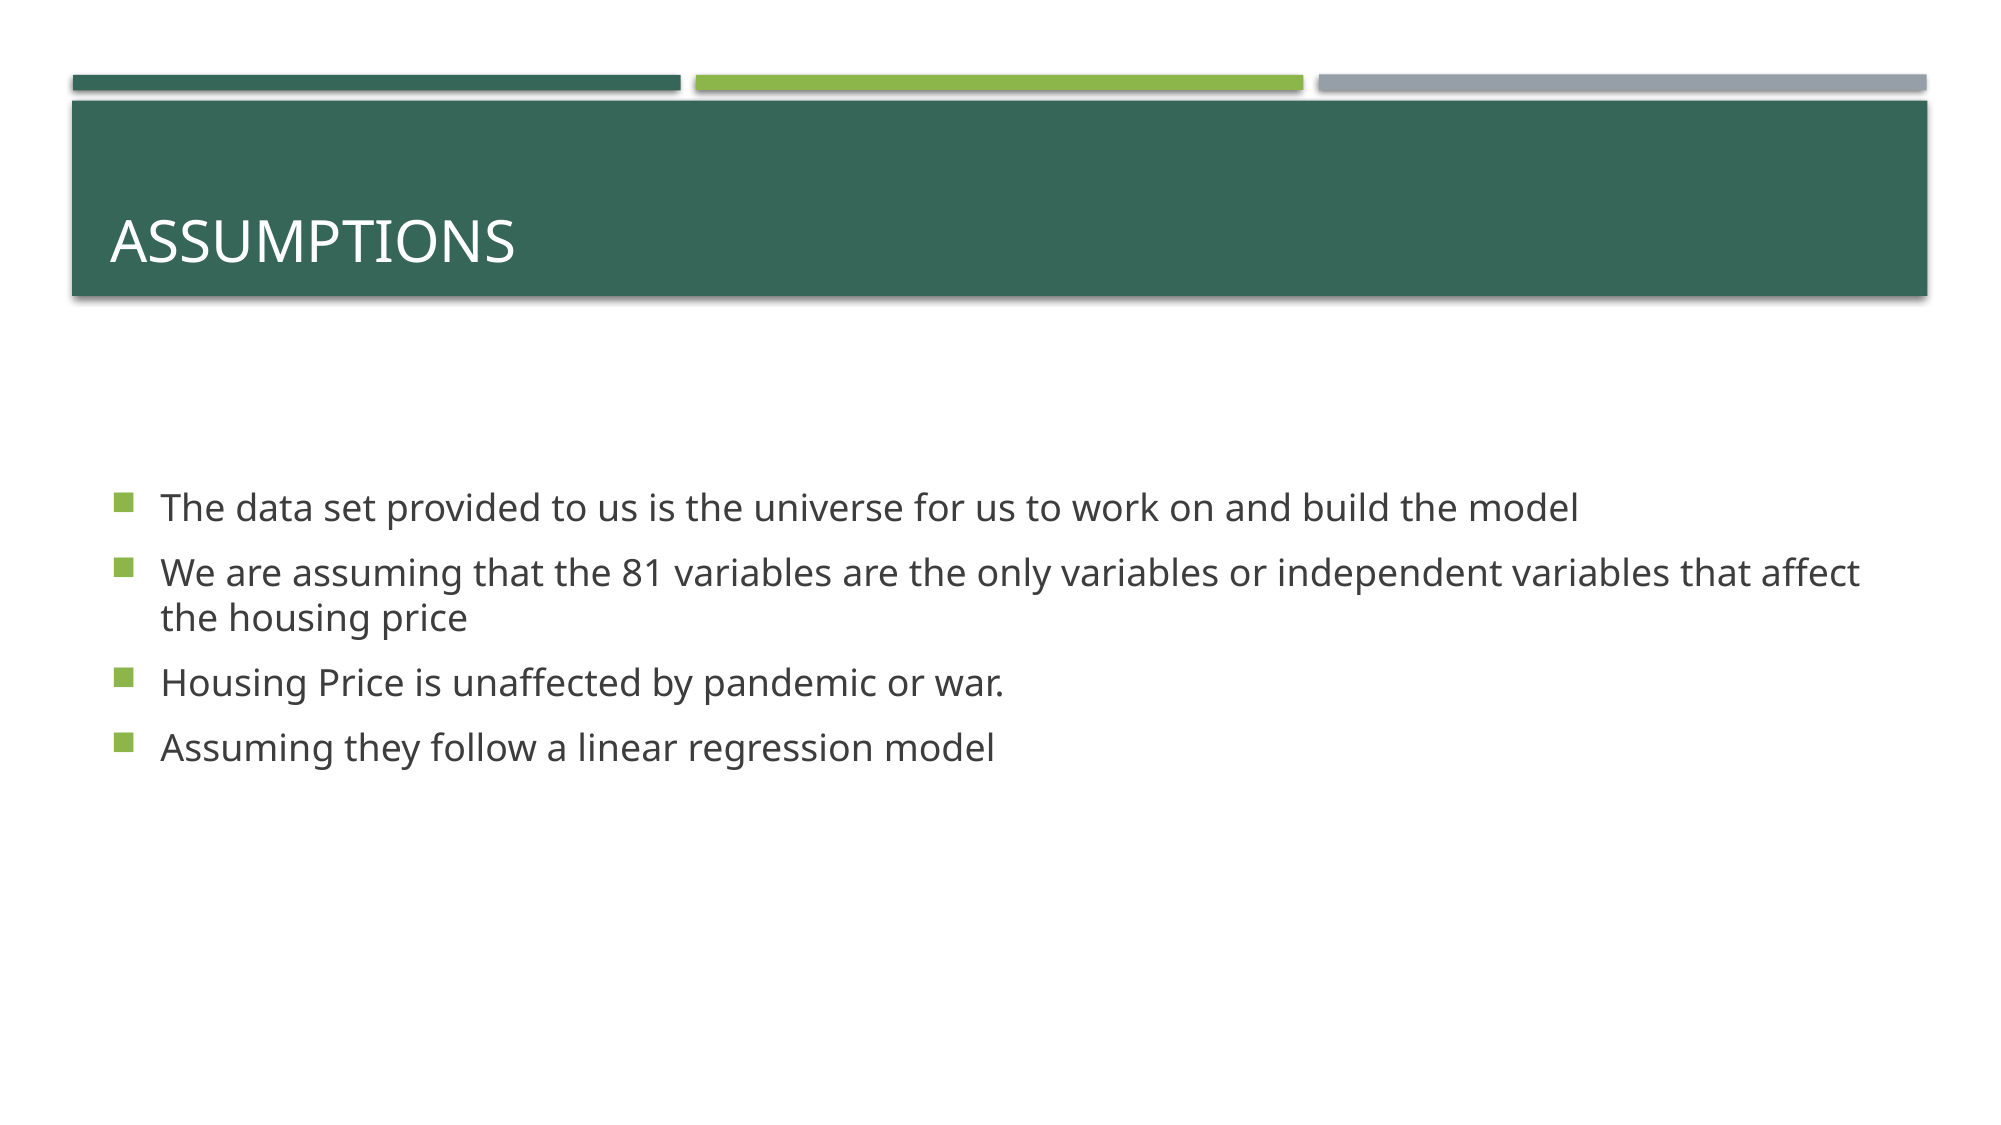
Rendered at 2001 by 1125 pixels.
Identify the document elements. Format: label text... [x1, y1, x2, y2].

title ASSUMPTIONS [95, 115, 1905, 282]
list The data set provided to us is the universe for us to work on and build the model We are assuming that the 81 variables are the only variables or independent variables that affect the housing price Housing Price is unaffected by pandemic or war. Assuming they follow a linear regression model [95, 357, 1905, 962]
